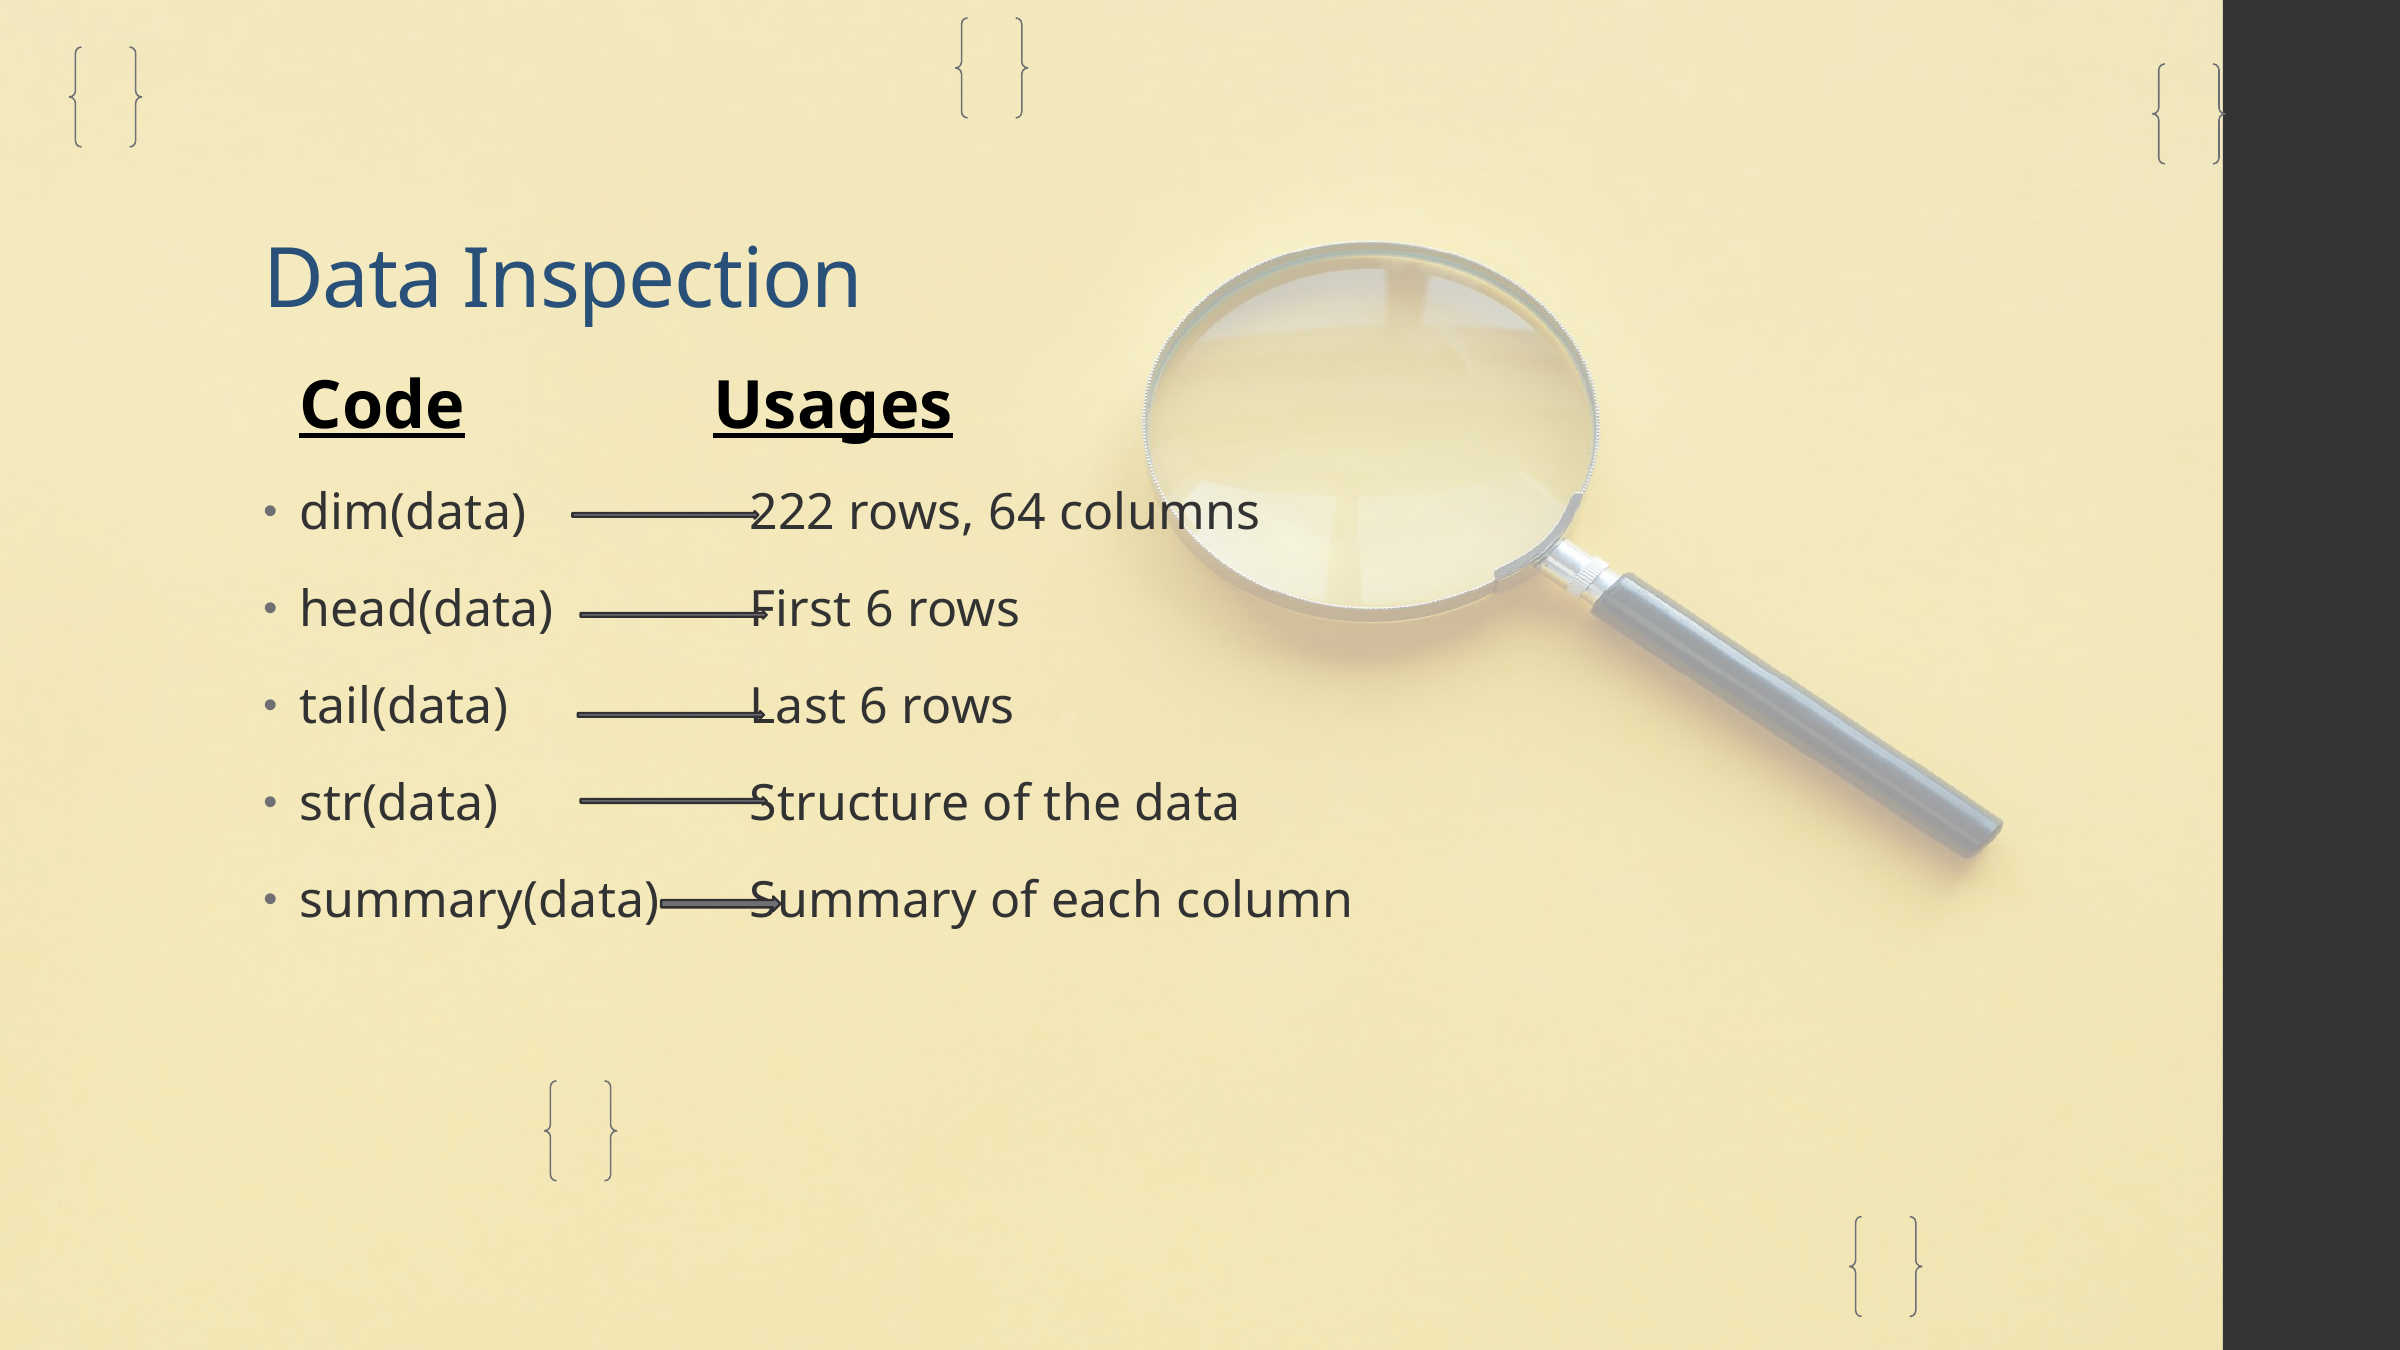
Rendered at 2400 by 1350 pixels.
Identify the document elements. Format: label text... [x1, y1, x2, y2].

text_box [1848, 1215, 1923, 1318]
text_box [579, 610, 768, 620]
text_box [543, 1080, 618, 1182]
text_box [576, 710, 766, 720]
text_box [571, 510, 760, 520]
title Data Inspection [248, 71, 2157, 333]
text_box [68, 46, 143, 148]
list Code Usages dim(data) 222 rows, 64 columns head(data) First 6 rows tail(data) Last 6 rows str(data) Structure of the data summary(data) Summary of each column [248, 360, 1941, 1217]
text_box [2151, 63, 2226, 165]
text_box [579, 796, 768, 806]
text_box [659, 895, 782, 913]
text_box [954, 17, 1029, 119]
